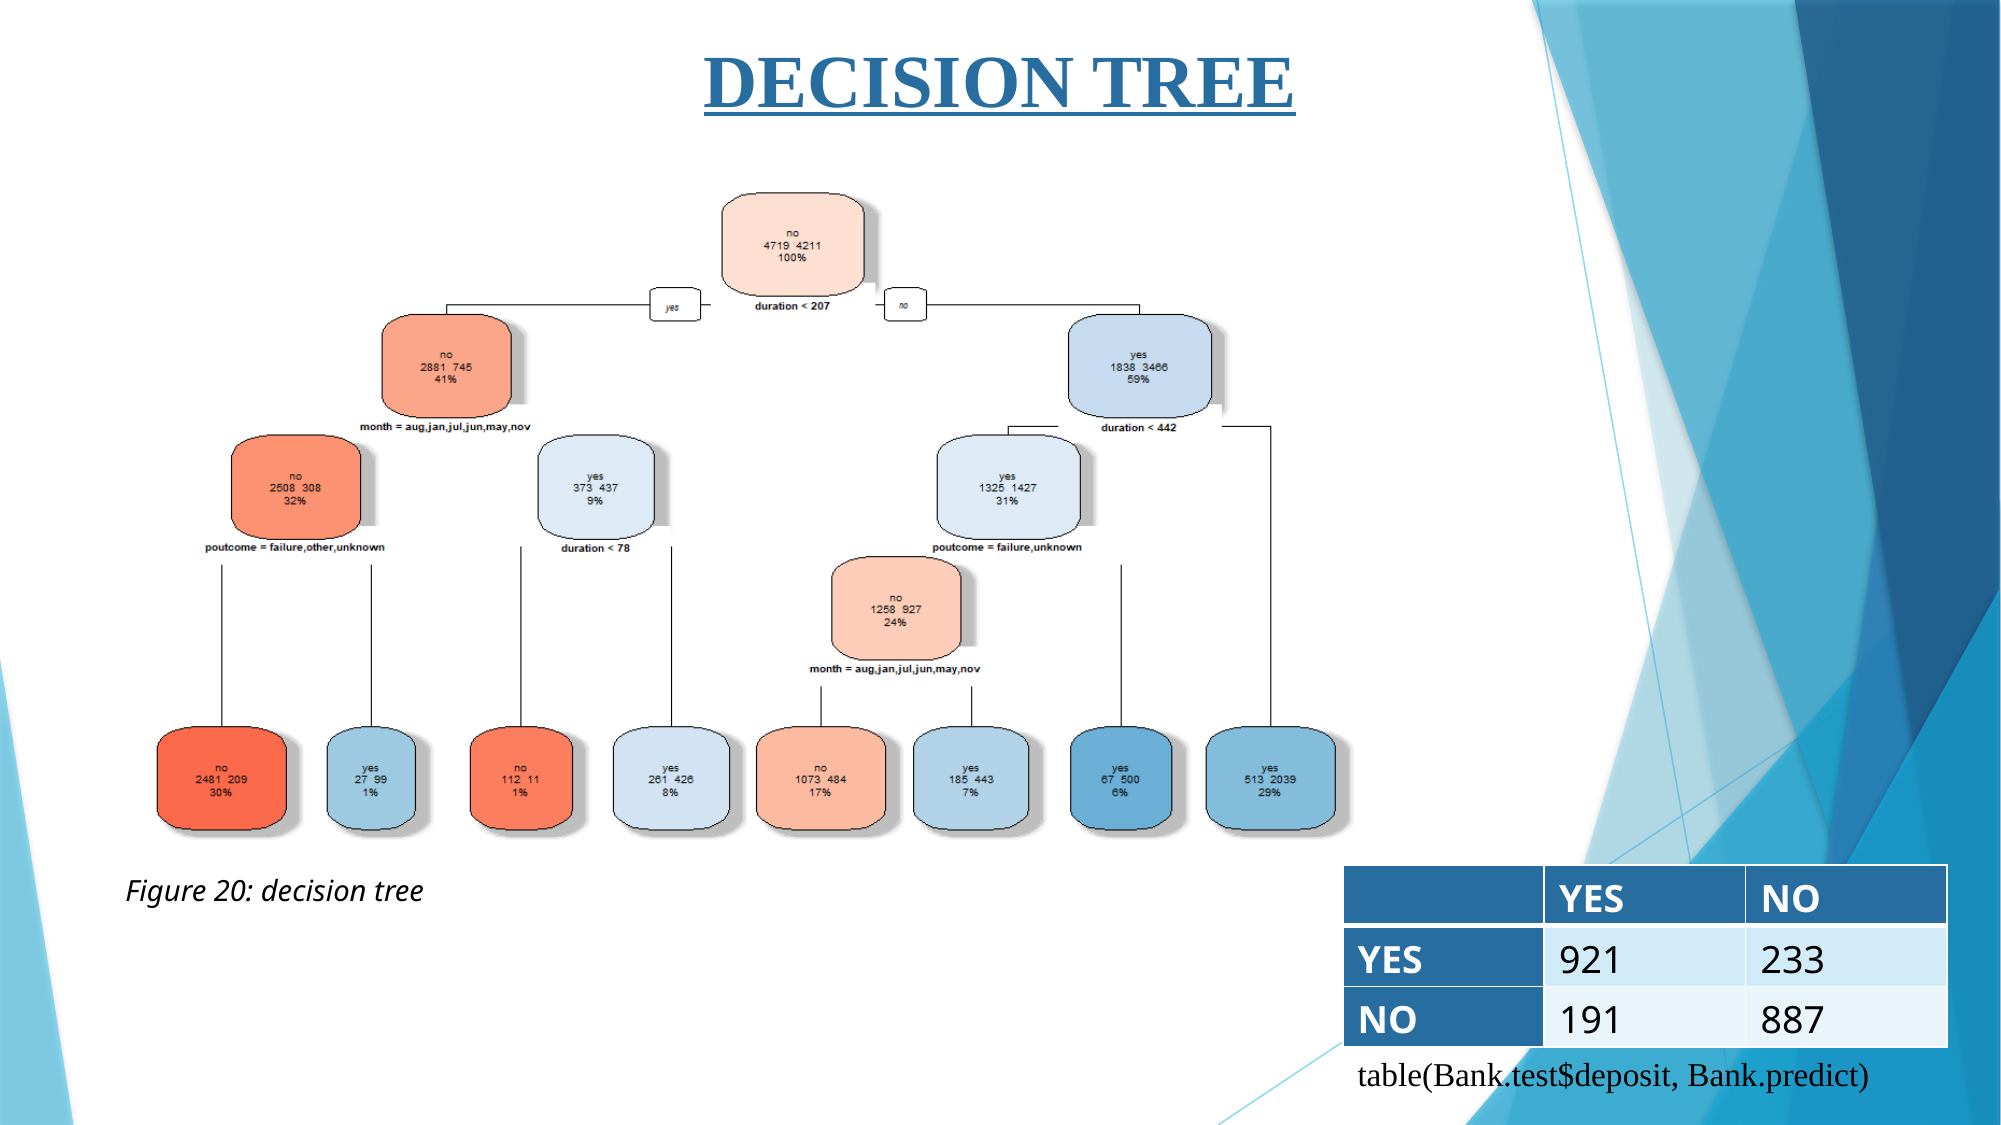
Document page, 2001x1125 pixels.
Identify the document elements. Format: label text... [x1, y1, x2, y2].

table_cell 233 [1746, 928, 1946, 986]
table_cell 887 [1746, 987, 1946, 1045]
table_header NO [1746, 866, 1946, 923]
table_cell YES [1344, 928, 1543, 986]
text_box table(Bank.test$deposit, Bank.predict) [1342, 1045, 2000, 1100]
table_header YES [1545, 866, 1745, 923]
title DECISION TREE [137, 25, 1863, 243]
text_box Figure 20: decision tree [110, 874, 840, 915]
picture [89, 159, 1380, 866]
table_cell NO [1344, 987, 1543, 1045]
table_header [1344, 866, 1543, 923]
table_cell 921 [1545, 928, 1745, 986]
table_cell 191 [1545, 987, 1745, 1045]
